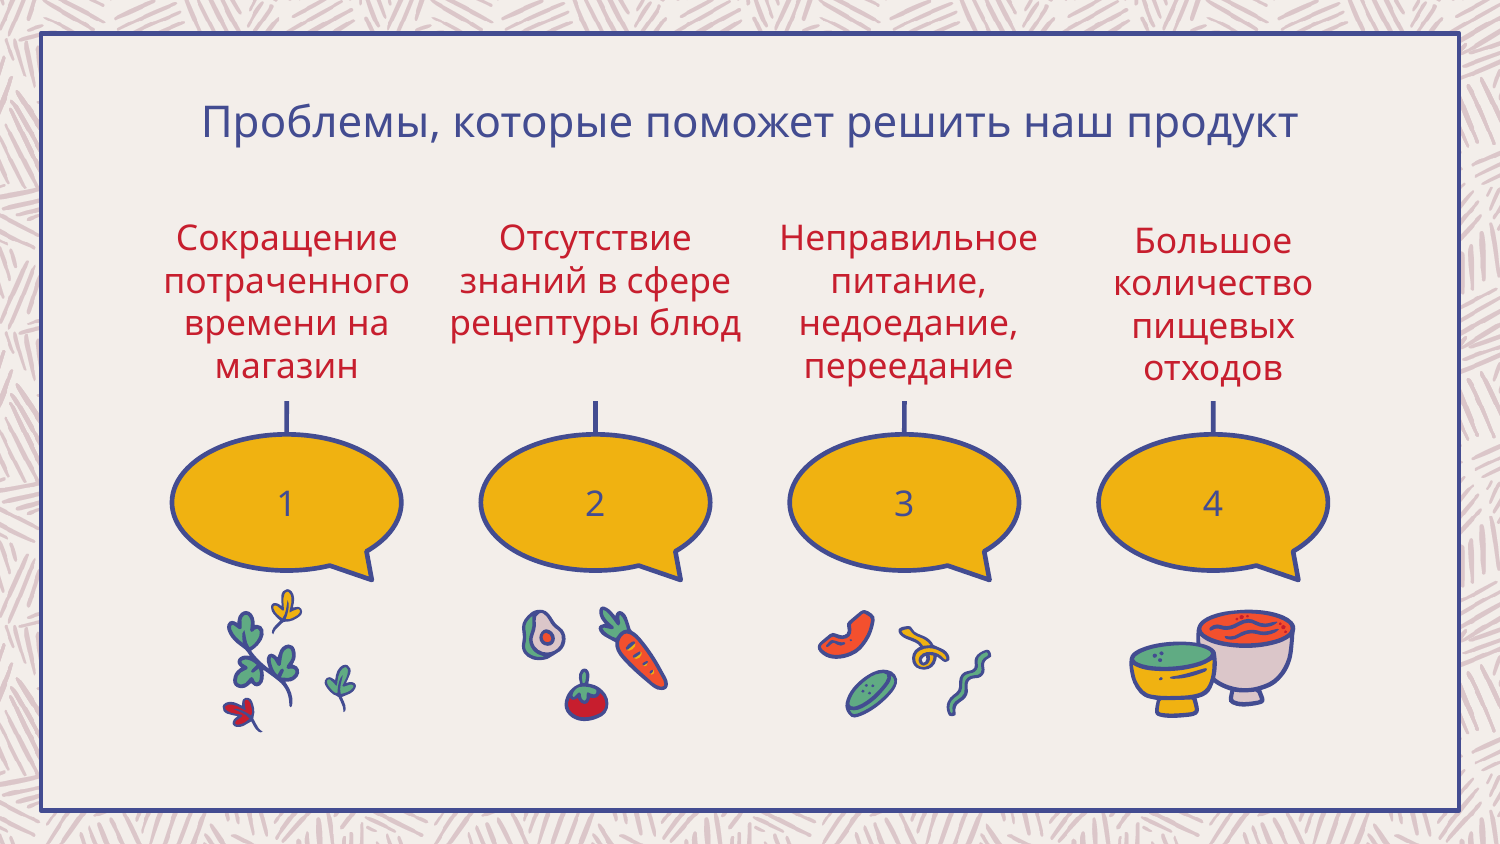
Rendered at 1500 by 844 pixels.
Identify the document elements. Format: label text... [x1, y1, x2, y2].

text_box Отсутствие знаний в сфере рецептуры блюд [446, 200, 750, 266]
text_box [216, 585, 357, 743]
text_box 3 [789, 434, 1020, 580]
text_box Сокращение потраченного времени на магазин [128, 200, 446, 266]
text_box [520, 606, 671, 722]
text_box Большое количество пищевых отходов [1071, 202, 1356, 269]
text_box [1128, 609, 1298, 719]
text_box Неправильное питание, недоедание, переедание [750, 200, 1068, 266]
text_box 2 [480, 434, 711, 580]
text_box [816, 609, 992, 718]
text_box 4 [1098, 434, 1328, 580]
text_box 1 [171, 434, 402, 580]
title Проблемы, которые поможет решить наш продукт [118, 72, 1382, 167]
picture [0, 0, 1500, 844]
